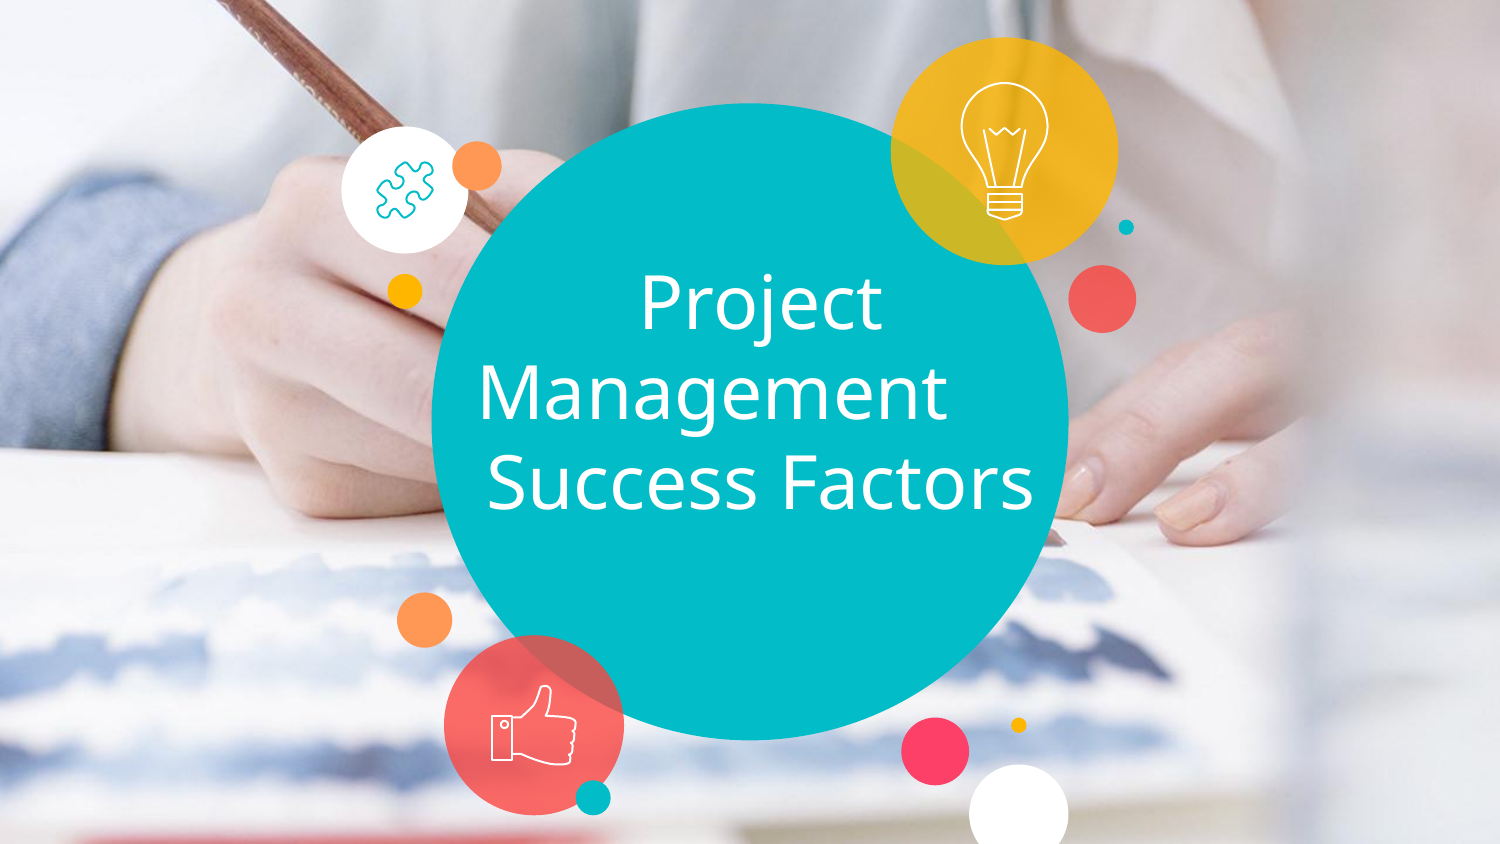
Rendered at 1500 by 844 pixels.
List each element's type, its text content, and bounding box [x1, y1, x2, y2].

title Project Management Success Factors [412, 125, 1110, 654]
picture [0, 0, 1500, 844]
